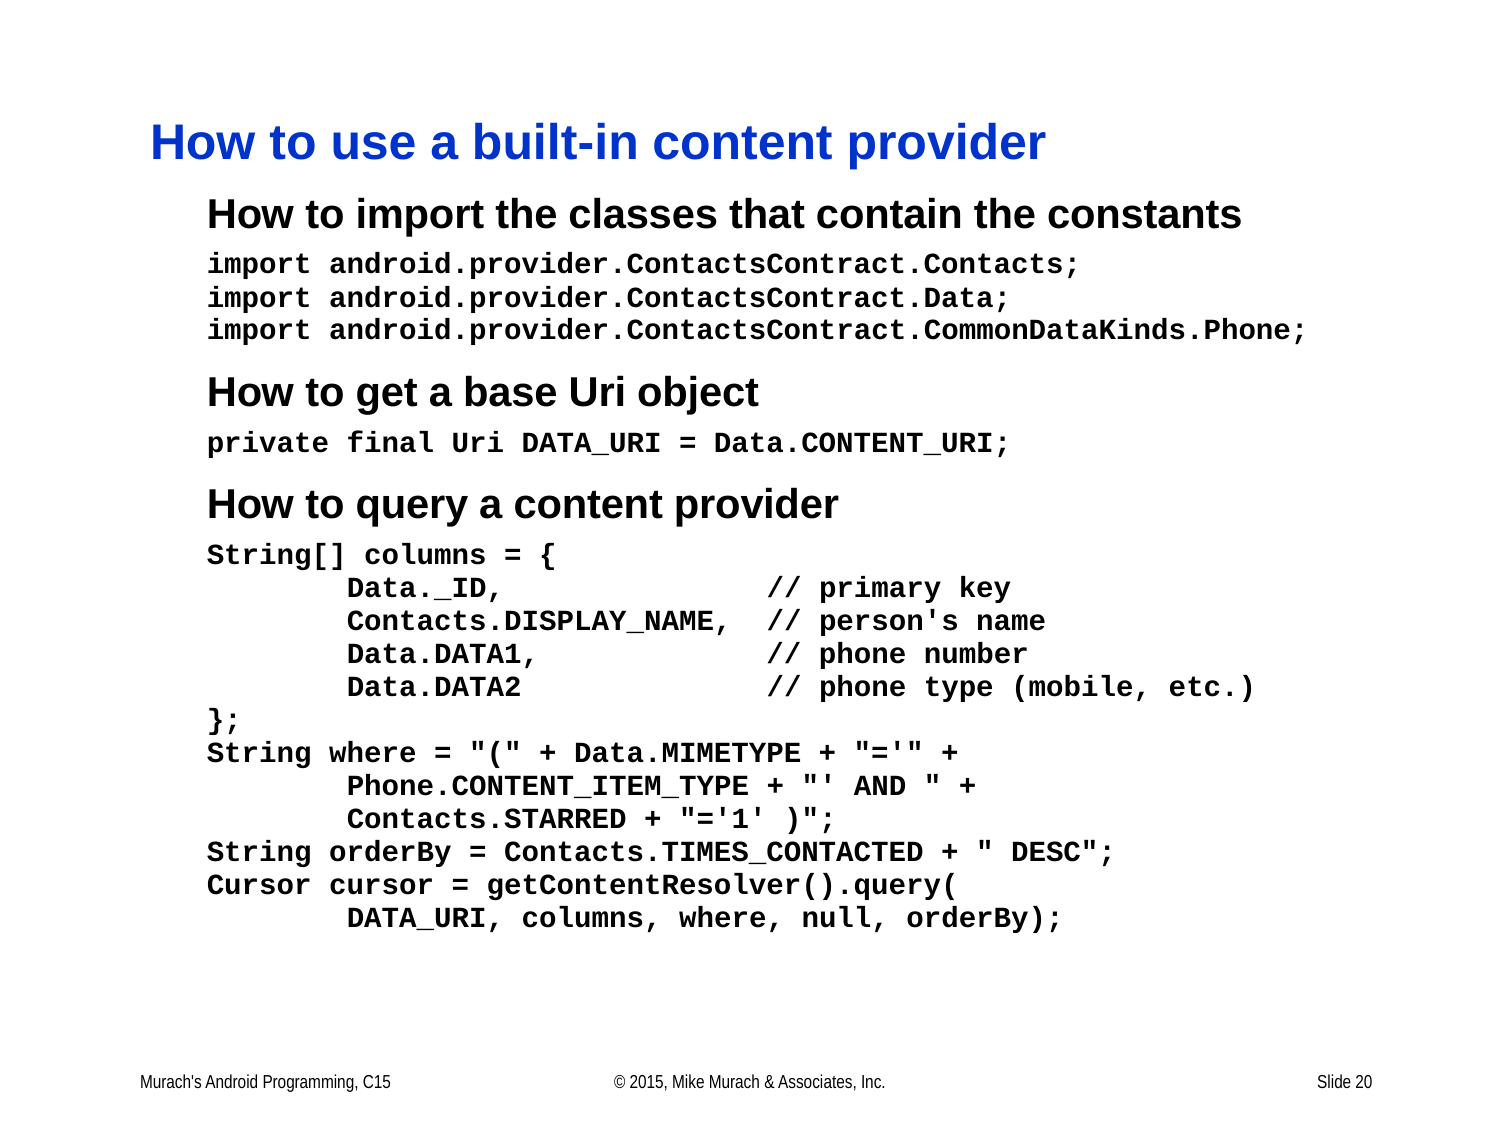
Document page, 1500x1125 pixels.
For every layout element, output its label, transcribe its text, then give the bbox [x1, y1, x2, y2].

footer © 2015, Mike Murach & Associates, Inc. [474, 1025, 1025, 1100]
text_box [149, 112, 1365, 991]
slide_number Slide 20 [1074, 1025, 1388, 1100]
slide_number Murach's Android Programming, C15 [125, 1025, 450, 1100]
